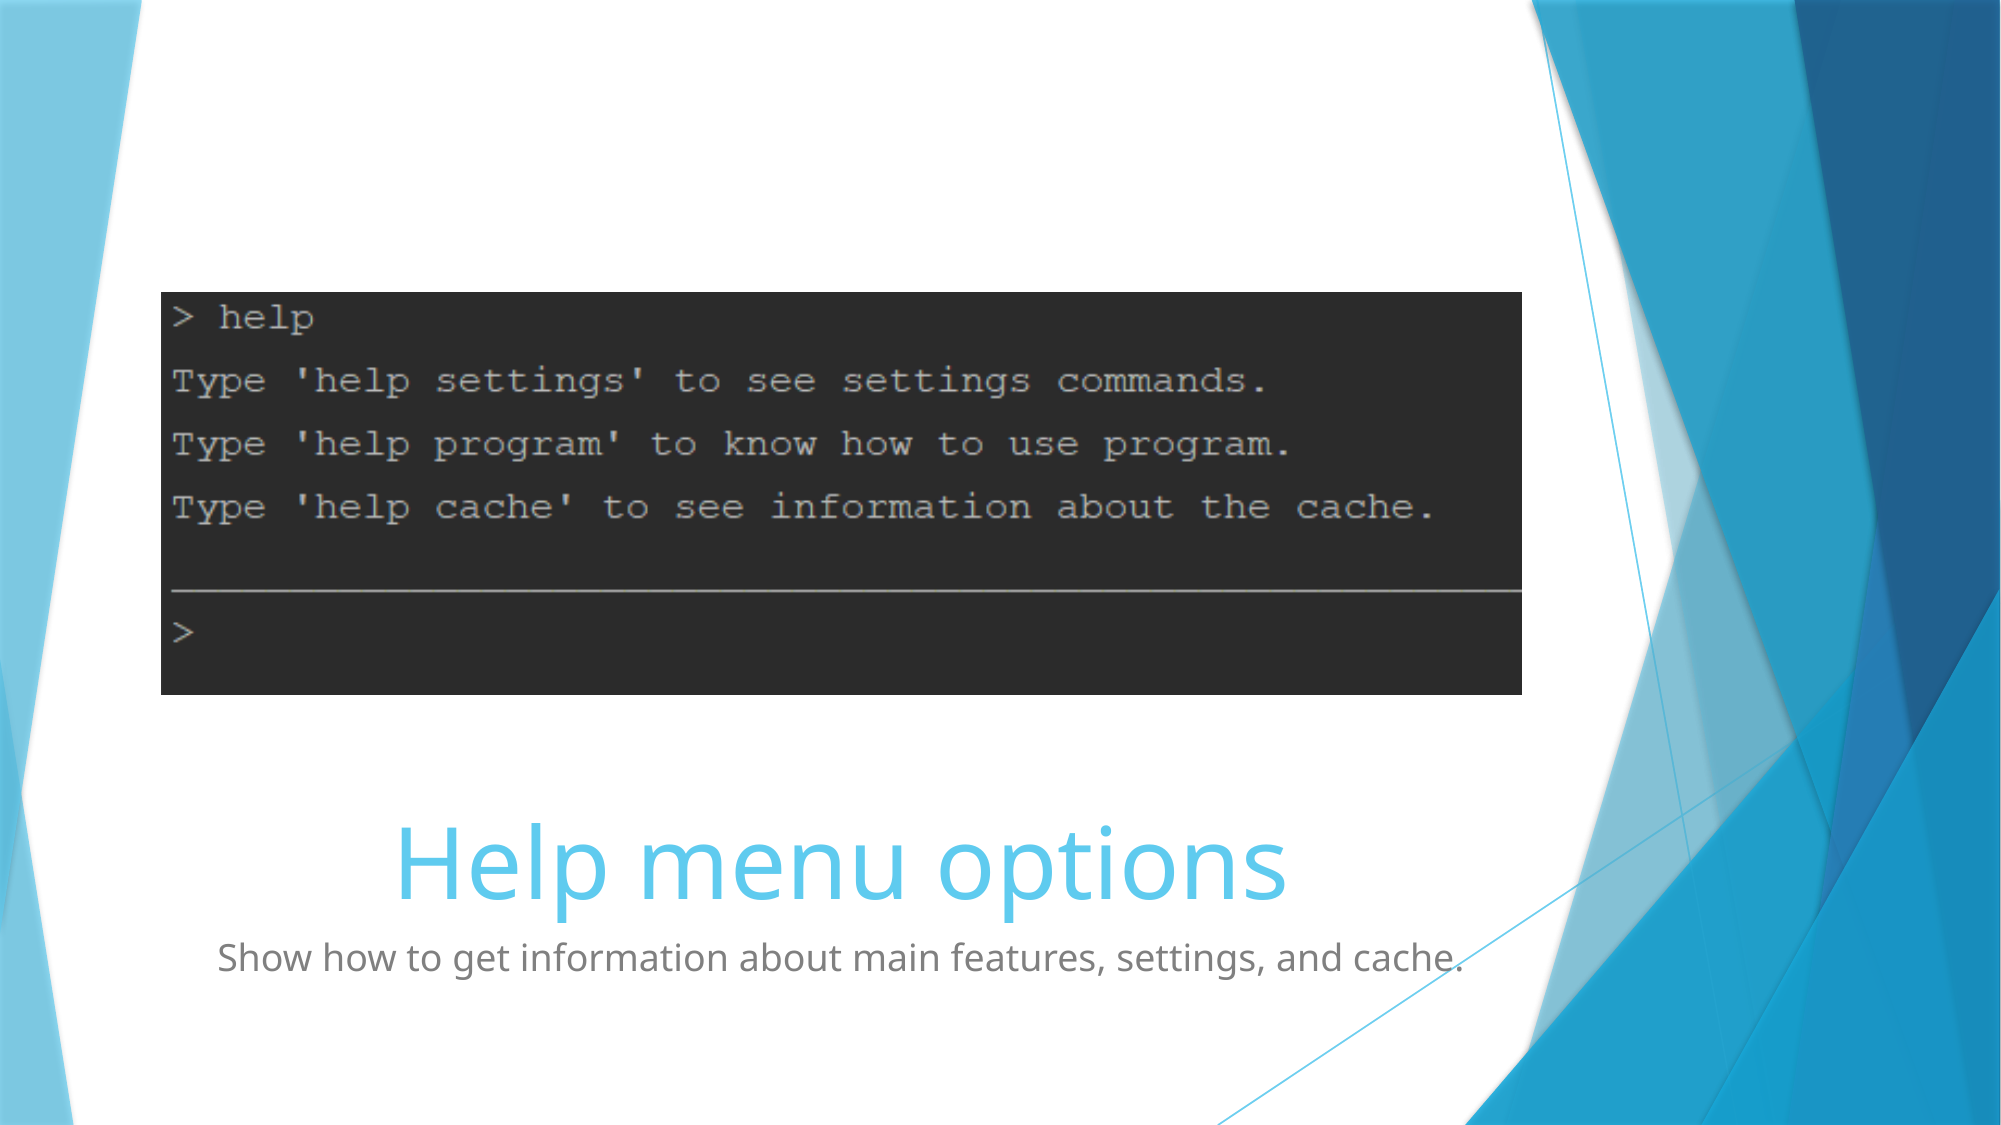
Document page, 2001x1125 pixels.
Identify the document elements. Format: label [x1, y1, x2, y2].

picture [161, 292, 1522, 695]
text_box [0, 0, 2000, 1125]
